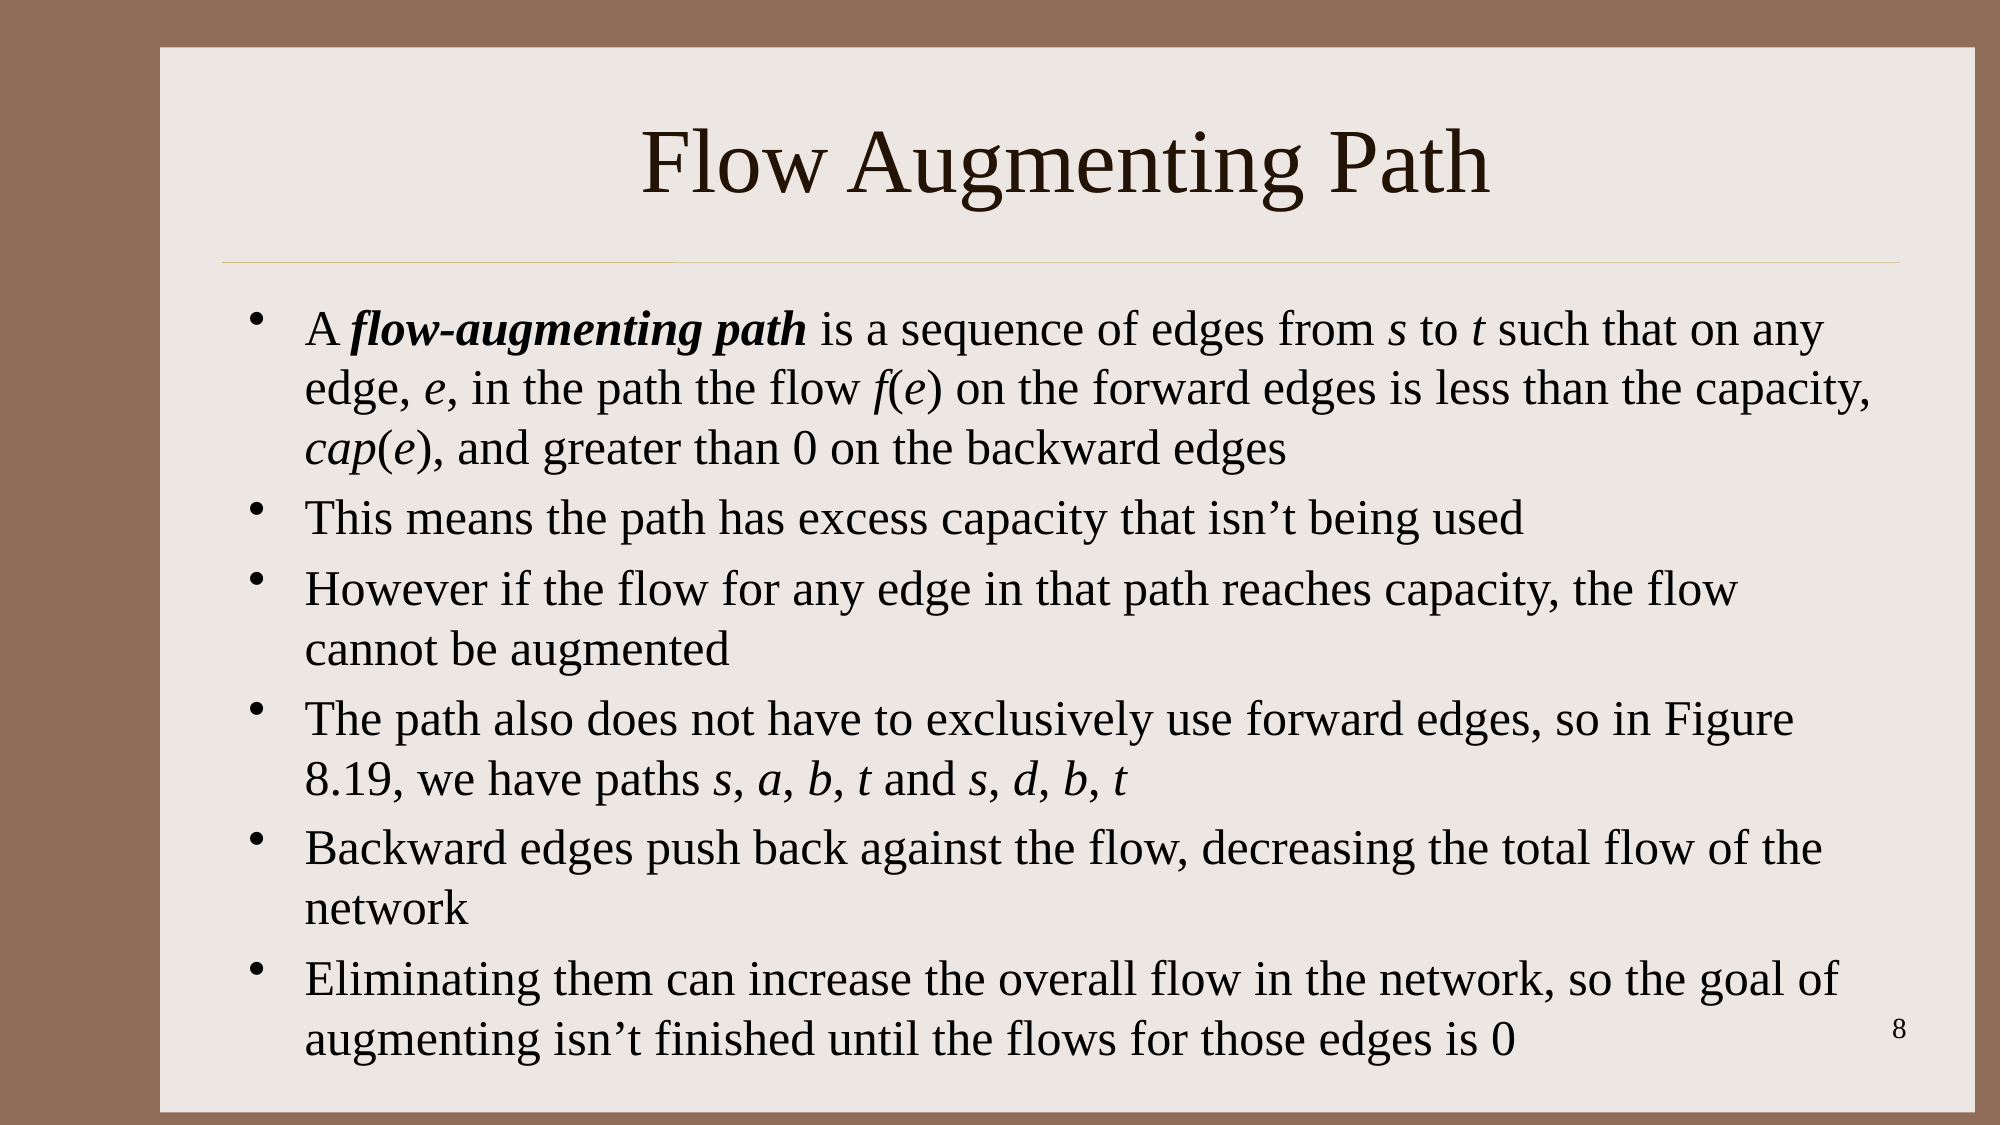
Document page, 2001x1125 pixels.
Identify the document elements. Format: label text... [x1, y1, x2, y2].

title Flow Augmenting Path [233, 62, 1900, 250]
list A flow-augmenting path is a sequence of edges from s to t such that on any edge, e, in the path the flow f(e) on the forward edges is less than the capacity, cap(e), and greater than 0 on the backward edges This means the path has excess capacity that isn’t being used However if the flow for any edge in that path reaches capacity, the flow cannot be augmented The path also does not have to exclusively use forward edges, so in Figure 8.19, we have paths s, a, b, t and s, d, b, t Backward edges push back against the flow, decreasing the total flow of the network Eliminating them can increase the overall flow in the network, so the goal of augmenting isn’t finished until the flows for those edges is 0 [233, 287, 1900, 963]
slide_number 8 [1505, 1001, 1922, 1077]
